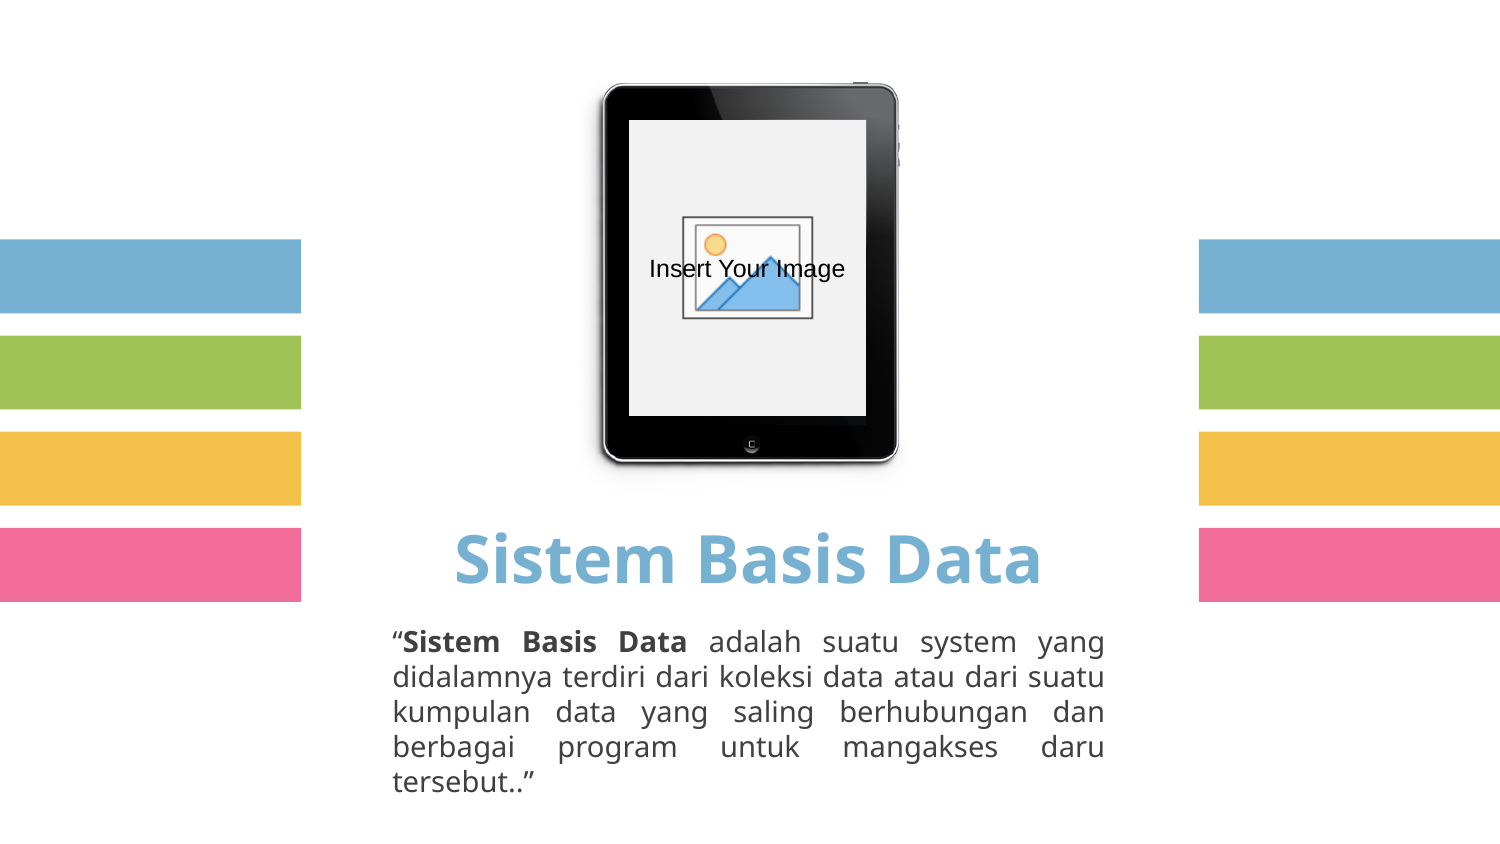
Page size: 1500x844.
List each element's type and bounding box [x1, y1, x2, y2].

text_box [377, 509, 1121, 773]
picture [576, 79, 913, 494]
text_box [1198, 239, 1500, 603]
text_box [0, 239, 302, 603]
